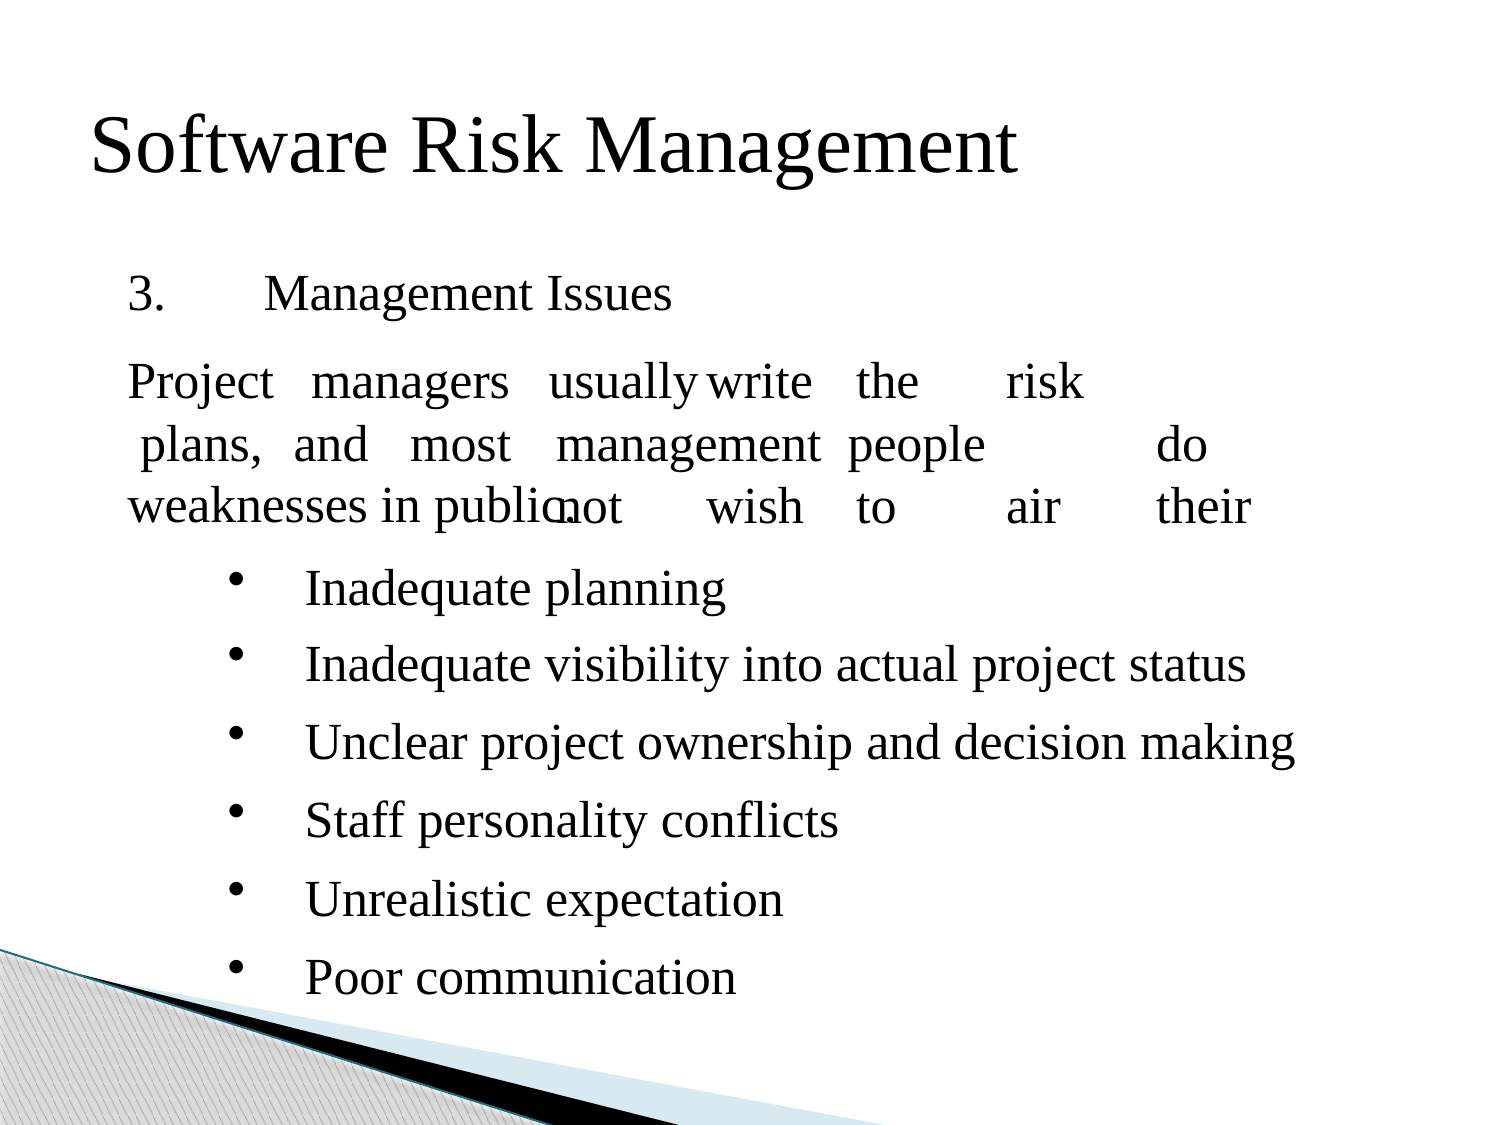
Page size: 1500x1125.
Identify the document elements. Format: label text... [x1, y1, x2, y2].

title Software Risk Management [75, 45, 1425, 233]
text_box usually write the risk management people do not wish to air their [546, 344, 1363, 534]
text_box weaknesses in public. Inadequate planning Inadequate visibility into actual project status Unclear project ownership and decision making Staff personality conflicts Unrealistic expectation Poor communication [125, 448, 1323, 1005]
text_box 3. Management Issues [125, 256, 685, 321]
text_box Project managers plans, and most [125, 344, 517, 448]
